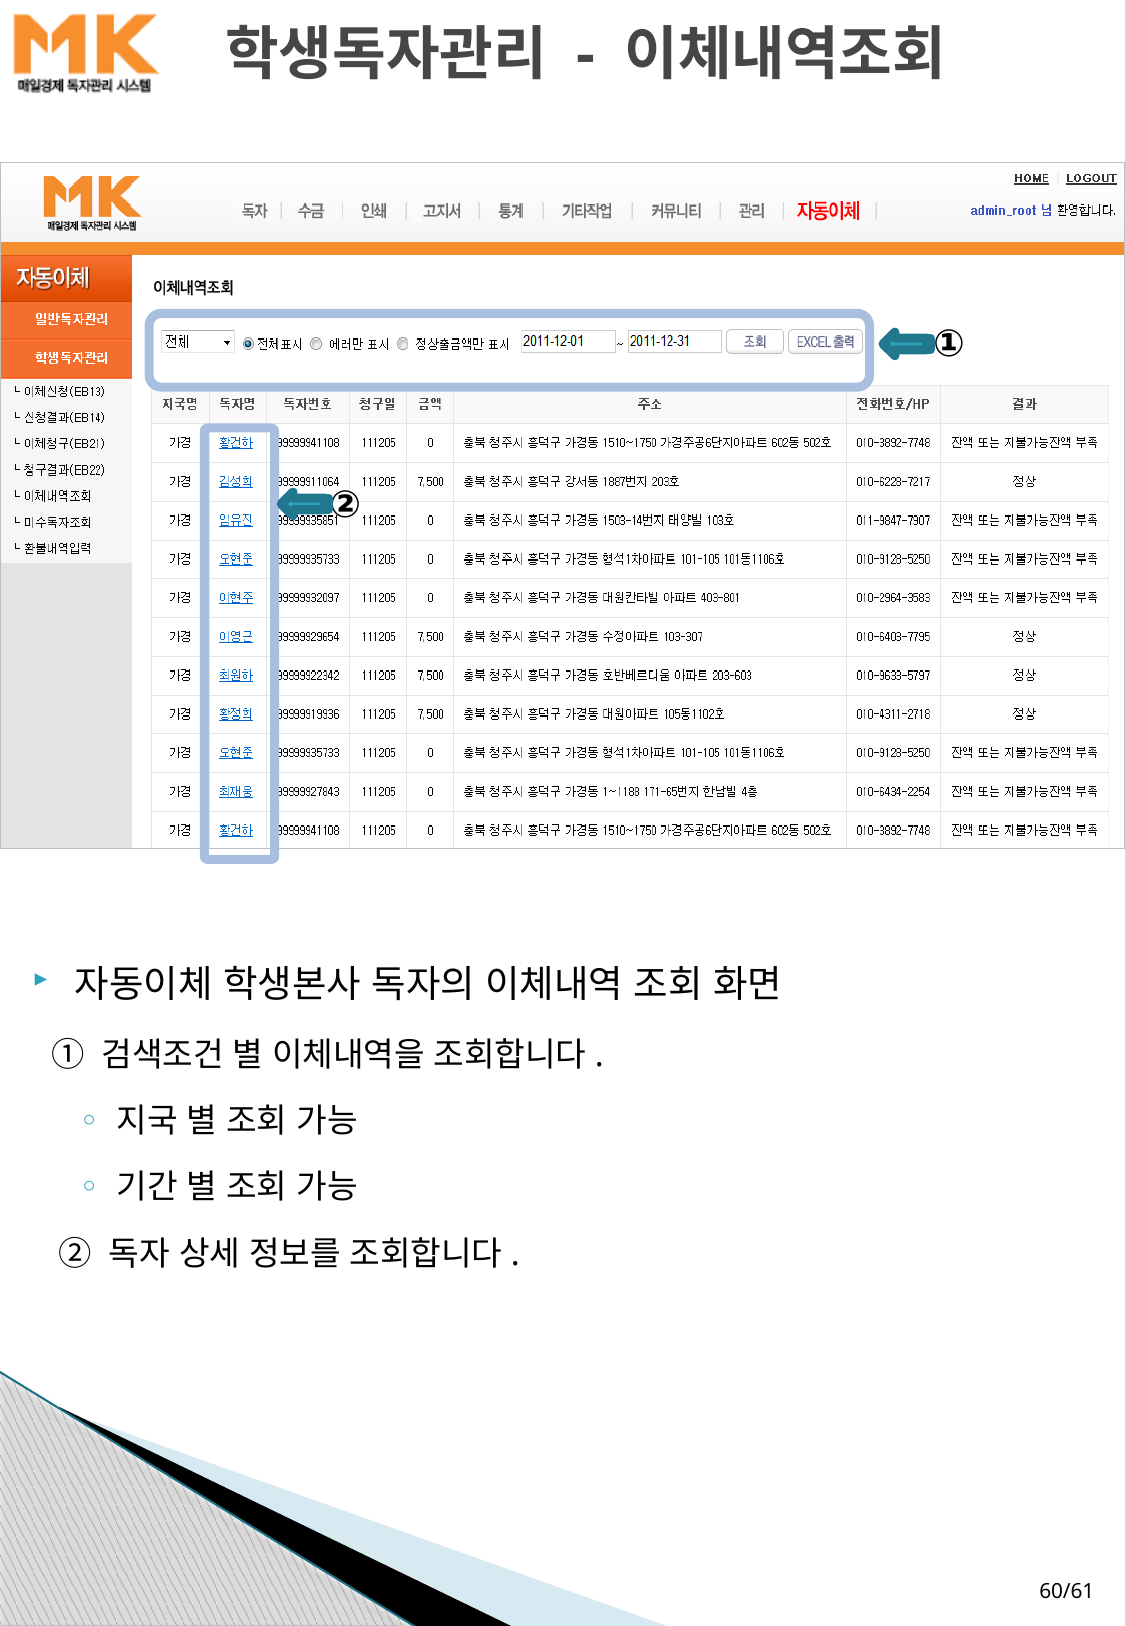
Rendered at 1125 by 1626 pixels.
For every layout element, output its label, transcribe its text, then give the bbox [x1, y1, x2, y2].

title 학생독자관리 - 이체내역조회 [210, 0, 1125, 102]
slide_number 59/61 [996, 1527, 1109, 1614]
text_box [200, 859, 279, 864]
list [0, 162, 1125, 849]
list 자동이체 학생본사 독자의 이체내역 조회 화면 ① 검색조건 별 이체내역을 조회합니다. 지국 별 조회 가능 기간 별 조회 가능 ② 독자 상세 정보를 조회합니다. [0, 929, 1125, 1575]
picture [0, 0, 176, 110]
